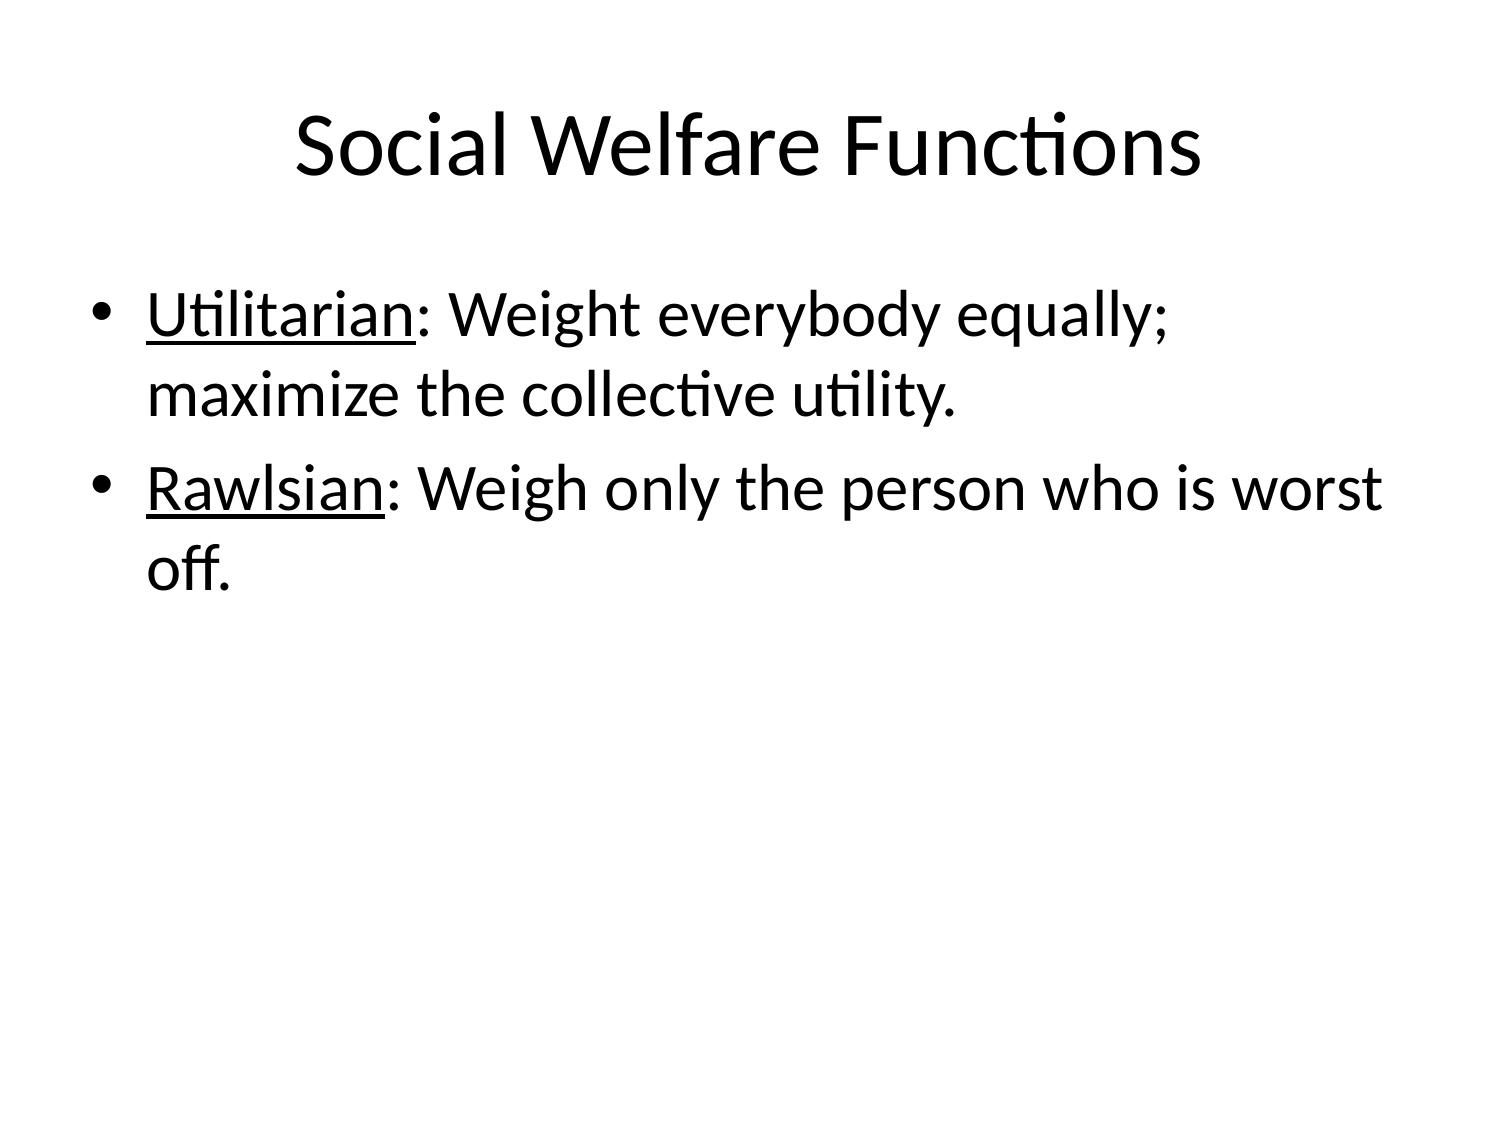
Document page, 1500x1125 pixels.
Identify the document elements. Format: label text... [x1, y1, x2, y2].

list Utilitarian: Weight everybody equally; maximize the collective utility. Rawlsian: Weigh only the person who is worst off. [75, 262, 1425, 1005]
title Social Welfare Functions [75, 45, 1425, 233]
